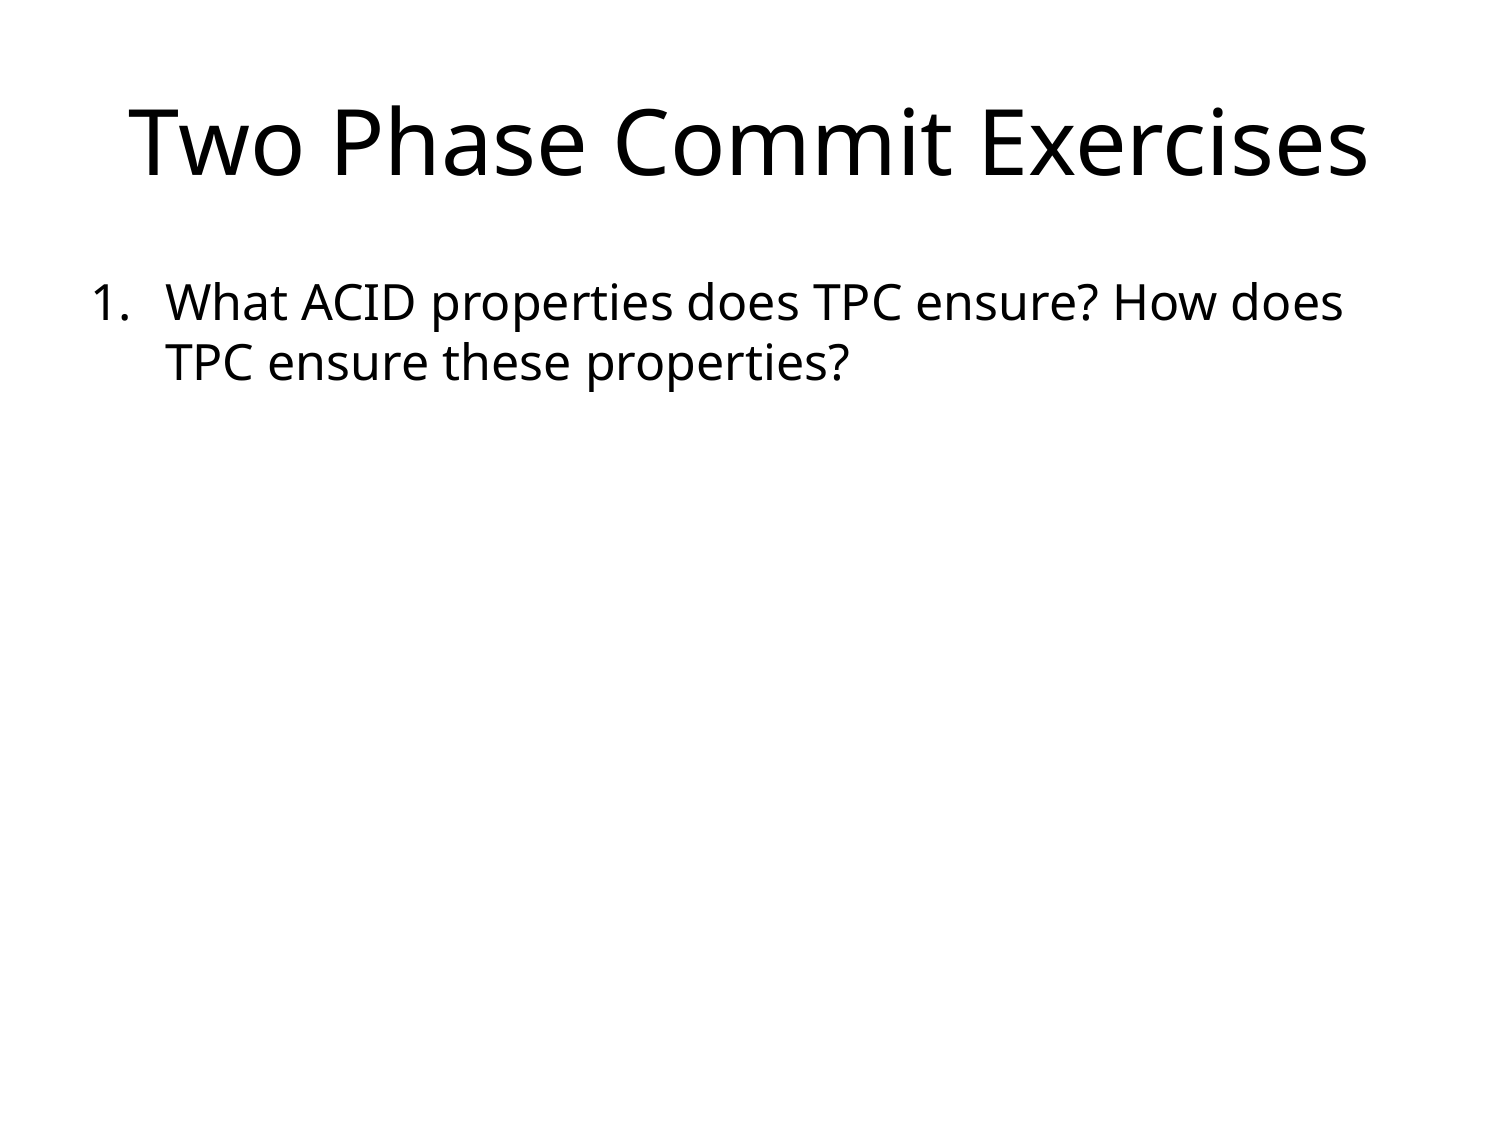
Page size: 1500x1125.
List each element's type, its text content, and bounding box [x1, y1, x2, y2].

title Two Phase Commit Exercises [75, 45, 1425, 233]
list What ACID properties does TPC ensure? How does TPC ensure these properties? [75, 262, 1425, 1100]
